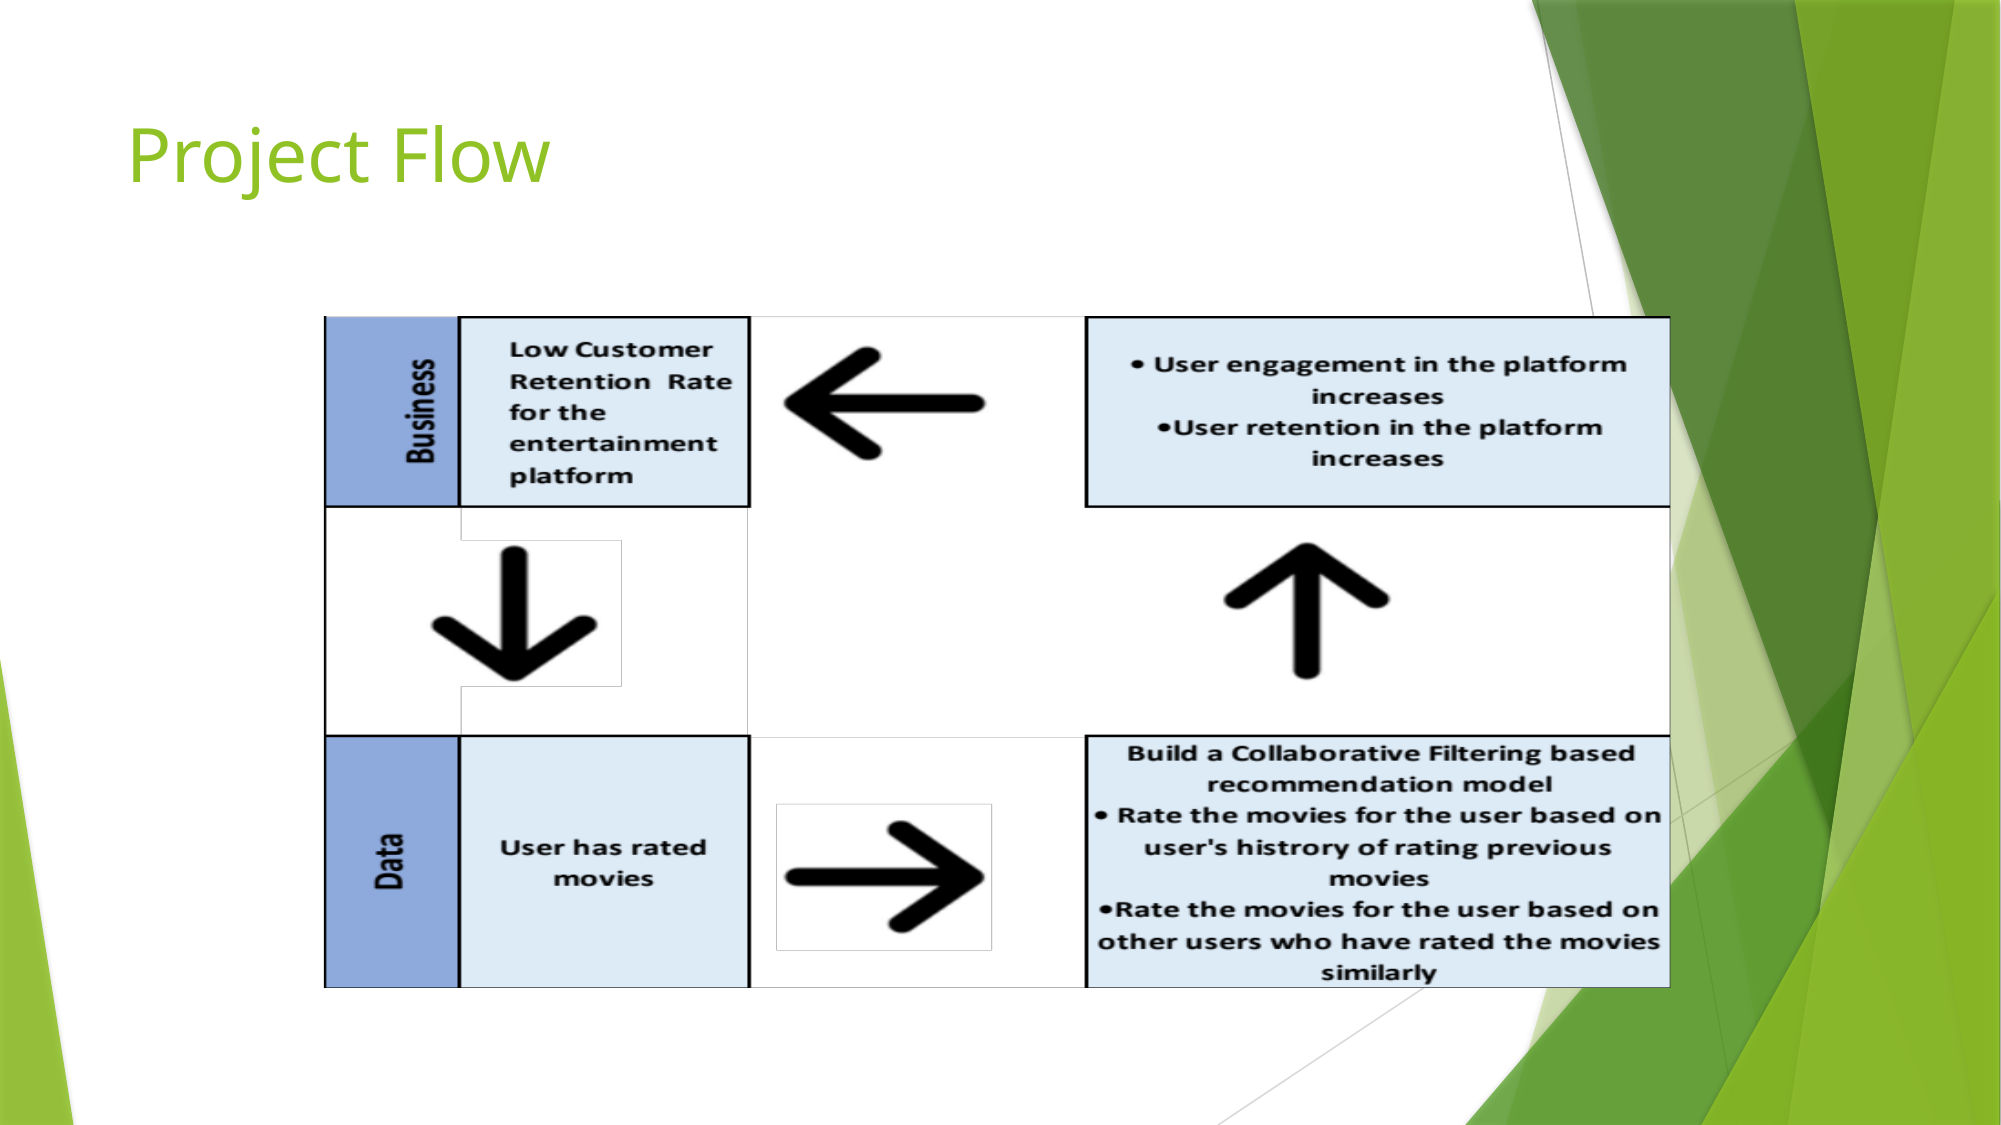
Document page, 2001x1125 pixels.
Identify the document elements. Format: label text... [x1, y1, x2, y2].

title Project Flow [111, 99, 1522, 317]
picture [323, 316, 1671, 988]
